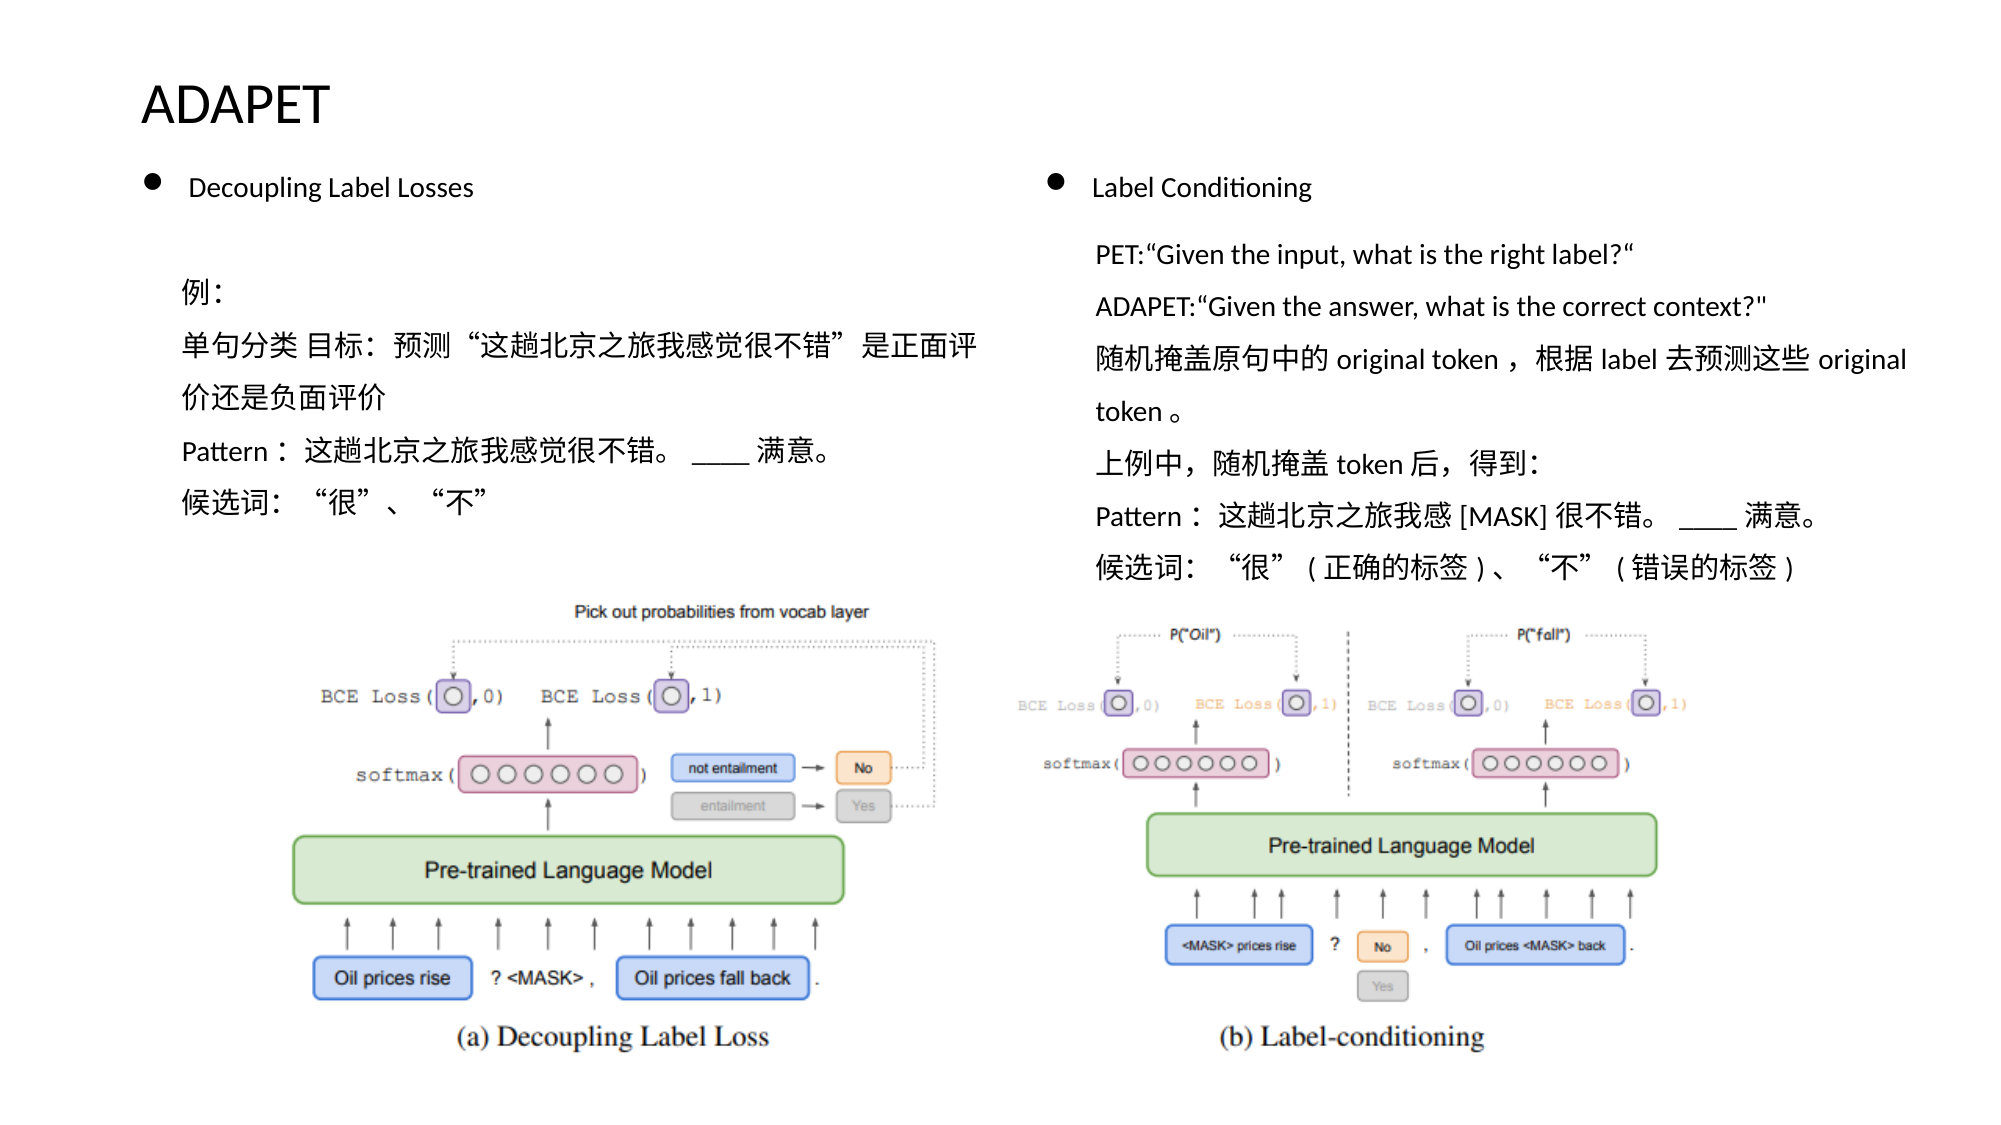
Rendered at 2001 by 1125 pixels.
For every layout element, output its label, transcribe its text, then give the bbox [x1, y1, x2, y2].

text_box Label Conditioning [1030, 143, 1904, 211]
picture [261, 582, 1739, 1068]
text_box Decoupling Label Losses [127, 143, 1000, 211]
text_box 例： 单句分类 目标：预测“这趟北京之旅我感觉很不错”是正面评价还是负面评价 Pattern：这趟北京之旅我感觉很不错。____满意。 候选词：“很”、“不” [167, 249, 1000, 647]
text_box ADAPET [127, 57, 682, 143]
text_box PET:“Given the input, what is the right label?“ ADAPET:“Given the answer, what is the correct context?" 随机掩盖原句中的original token，根据label去预测这些original token。 上例中，随机掩盖token后，得到： Pattern：这趟北京之旅我感[MASK]很不错。____满意。 候选词：“很”(正确的标签)、“不”(错误的标签) [1080, 210, 1954, 645]
